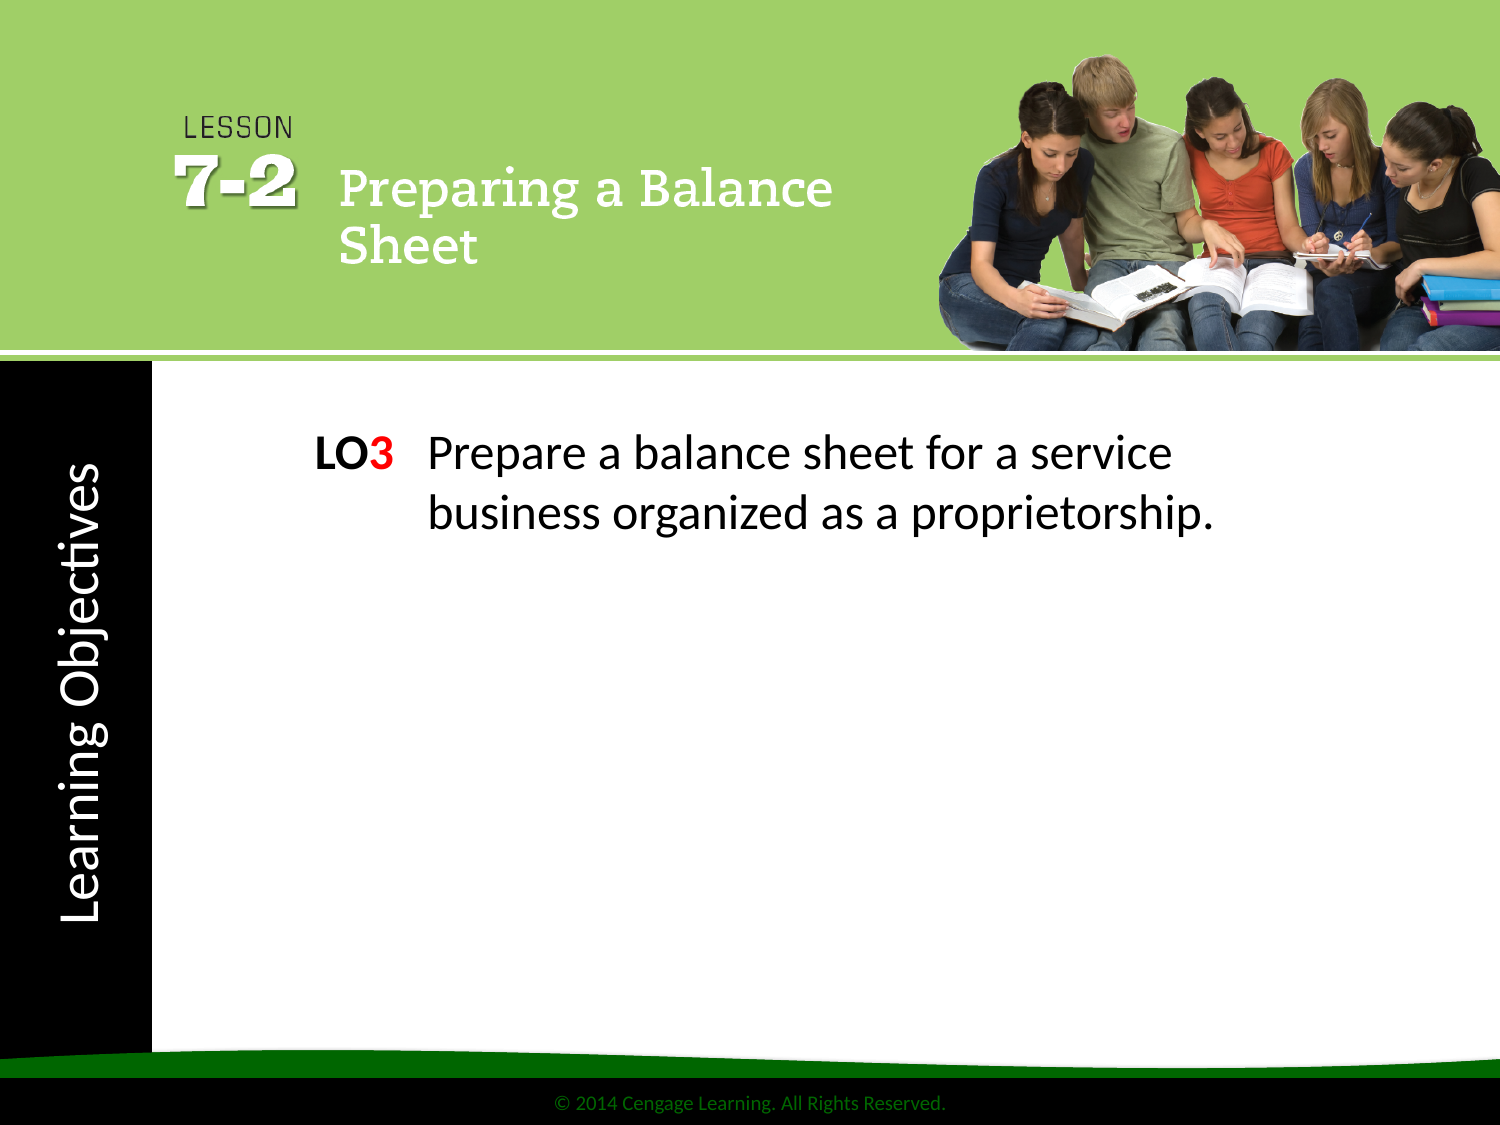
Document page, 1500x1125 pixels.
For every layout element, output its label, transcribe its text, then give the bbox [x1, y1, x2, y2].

text_box [0, 1050, 1500, 1078]
picture [0, 0, 1500, 361]
text_box © 2014 Cengage Learning. All Rights Reserved. [0, 1078, 1500, 1125]
text_box LO3 Prepare a balance sheet for a service business organized as a proprietorship. [299, 412, 1350, 548]
text_box Learning Objectives [0, 368, 152, 1058]
